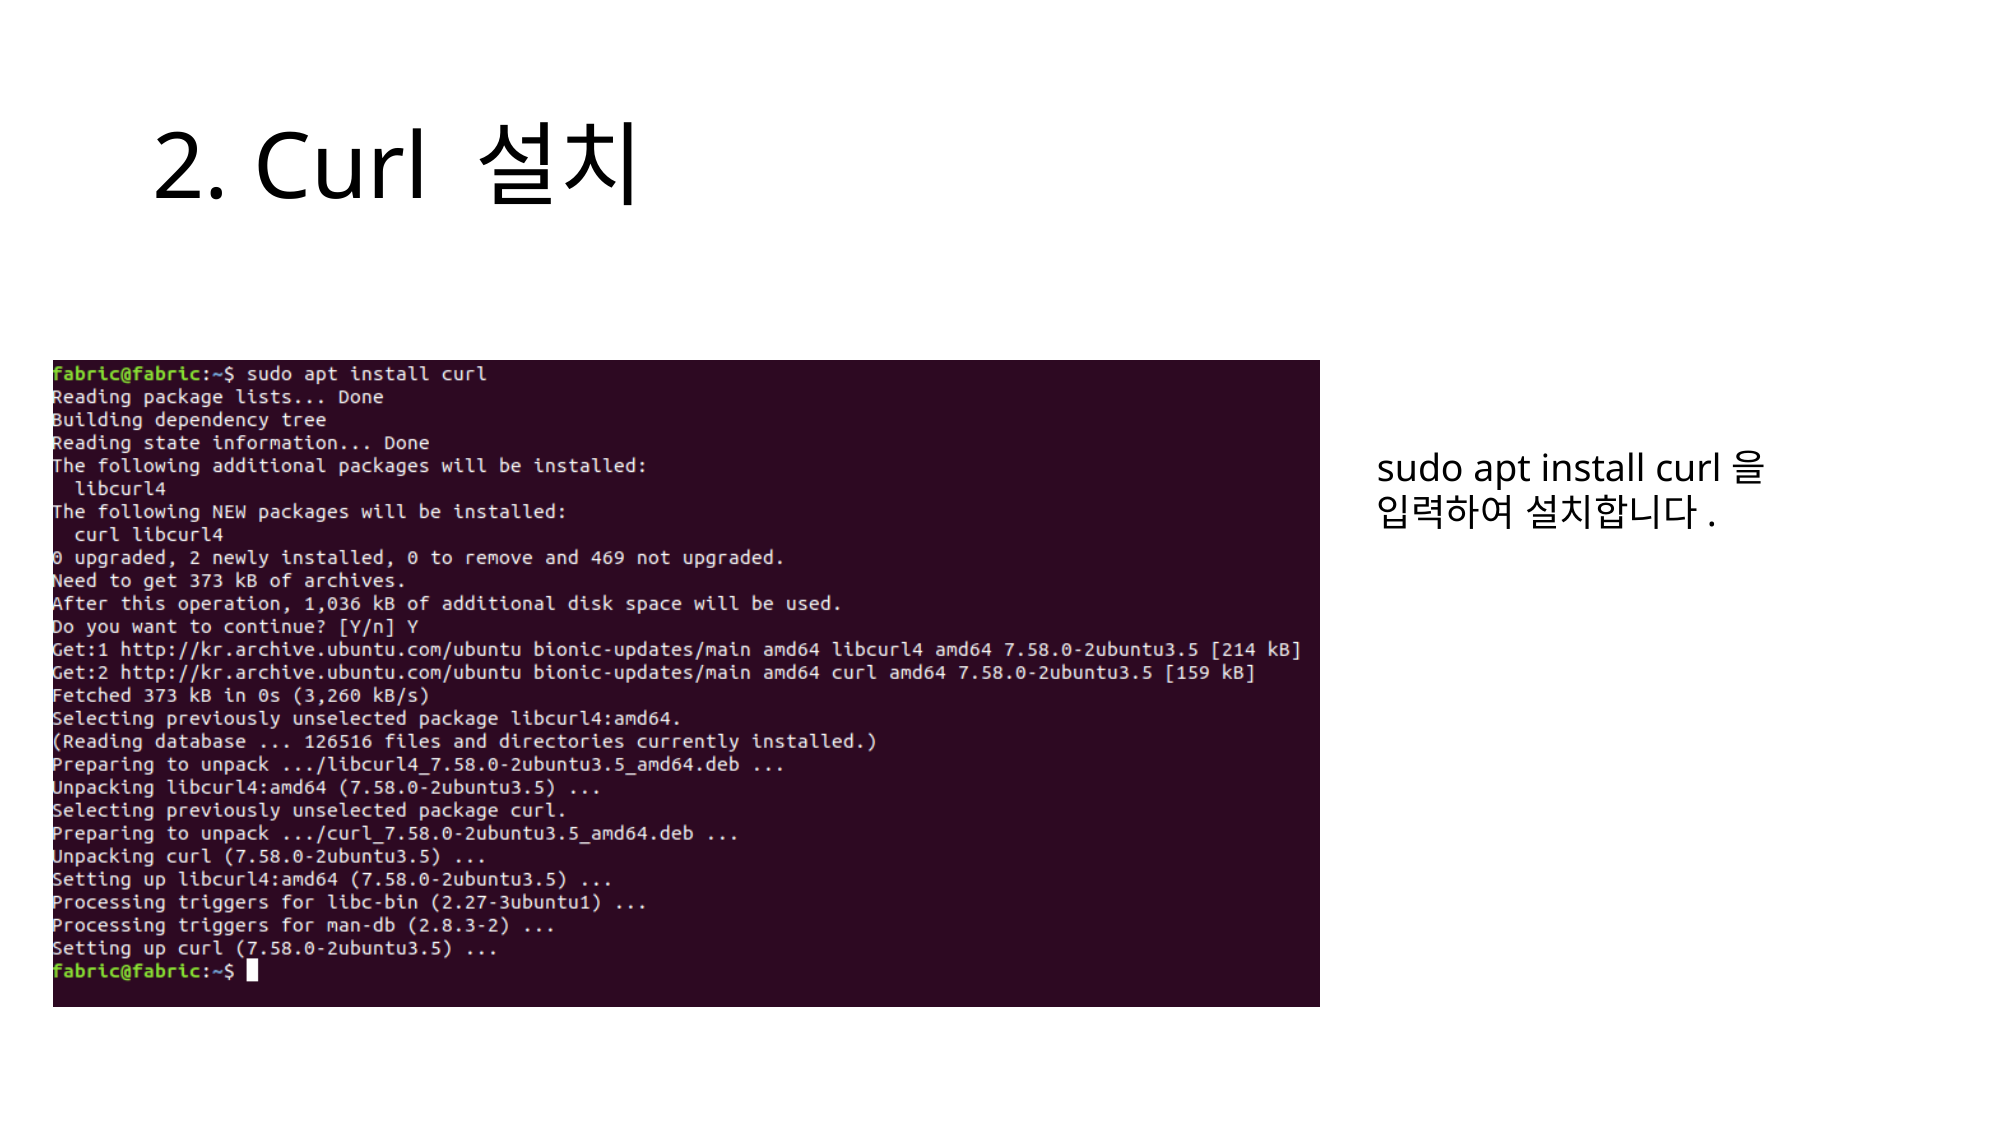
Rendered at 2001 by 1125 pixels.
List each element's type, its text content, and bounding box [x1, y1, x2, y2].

picture [52, 360, 1320, 1007]
title 2. Curl 설치 [137, 59, 1863, 278]
text_box sudo apt install curl을 입력하여 설치합니다. [1362, 436, 1898, 542]
